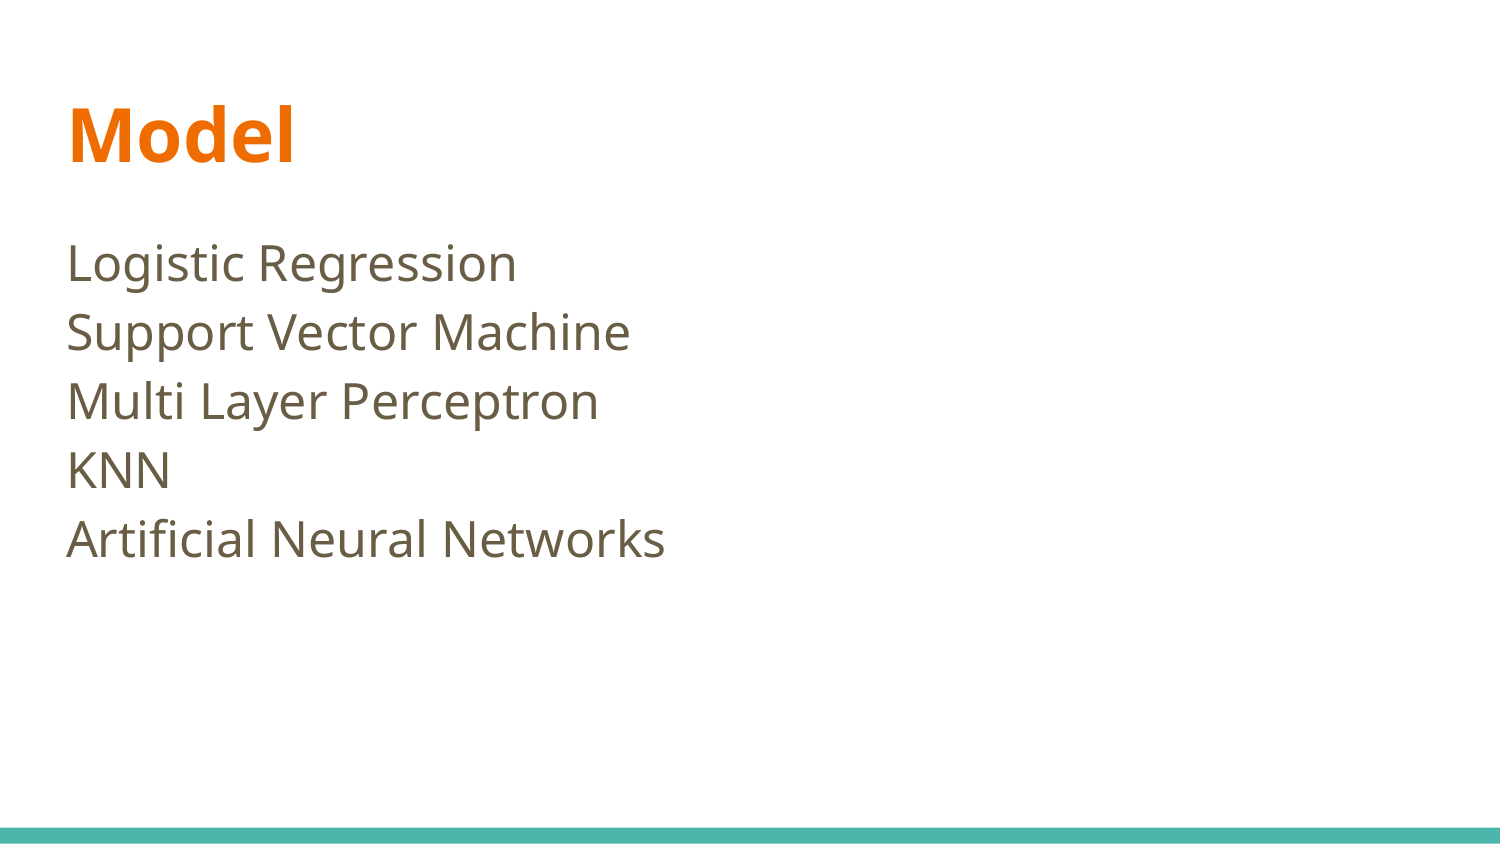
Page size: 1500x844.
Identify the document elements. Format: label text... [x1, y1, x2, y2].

title Model [51, 72, 1449, 189]
list Logistic Regression Support Vector Machine Multi Layer Perceptron KNN Artificial Neural Networks [51, 207, 1449, 750]
